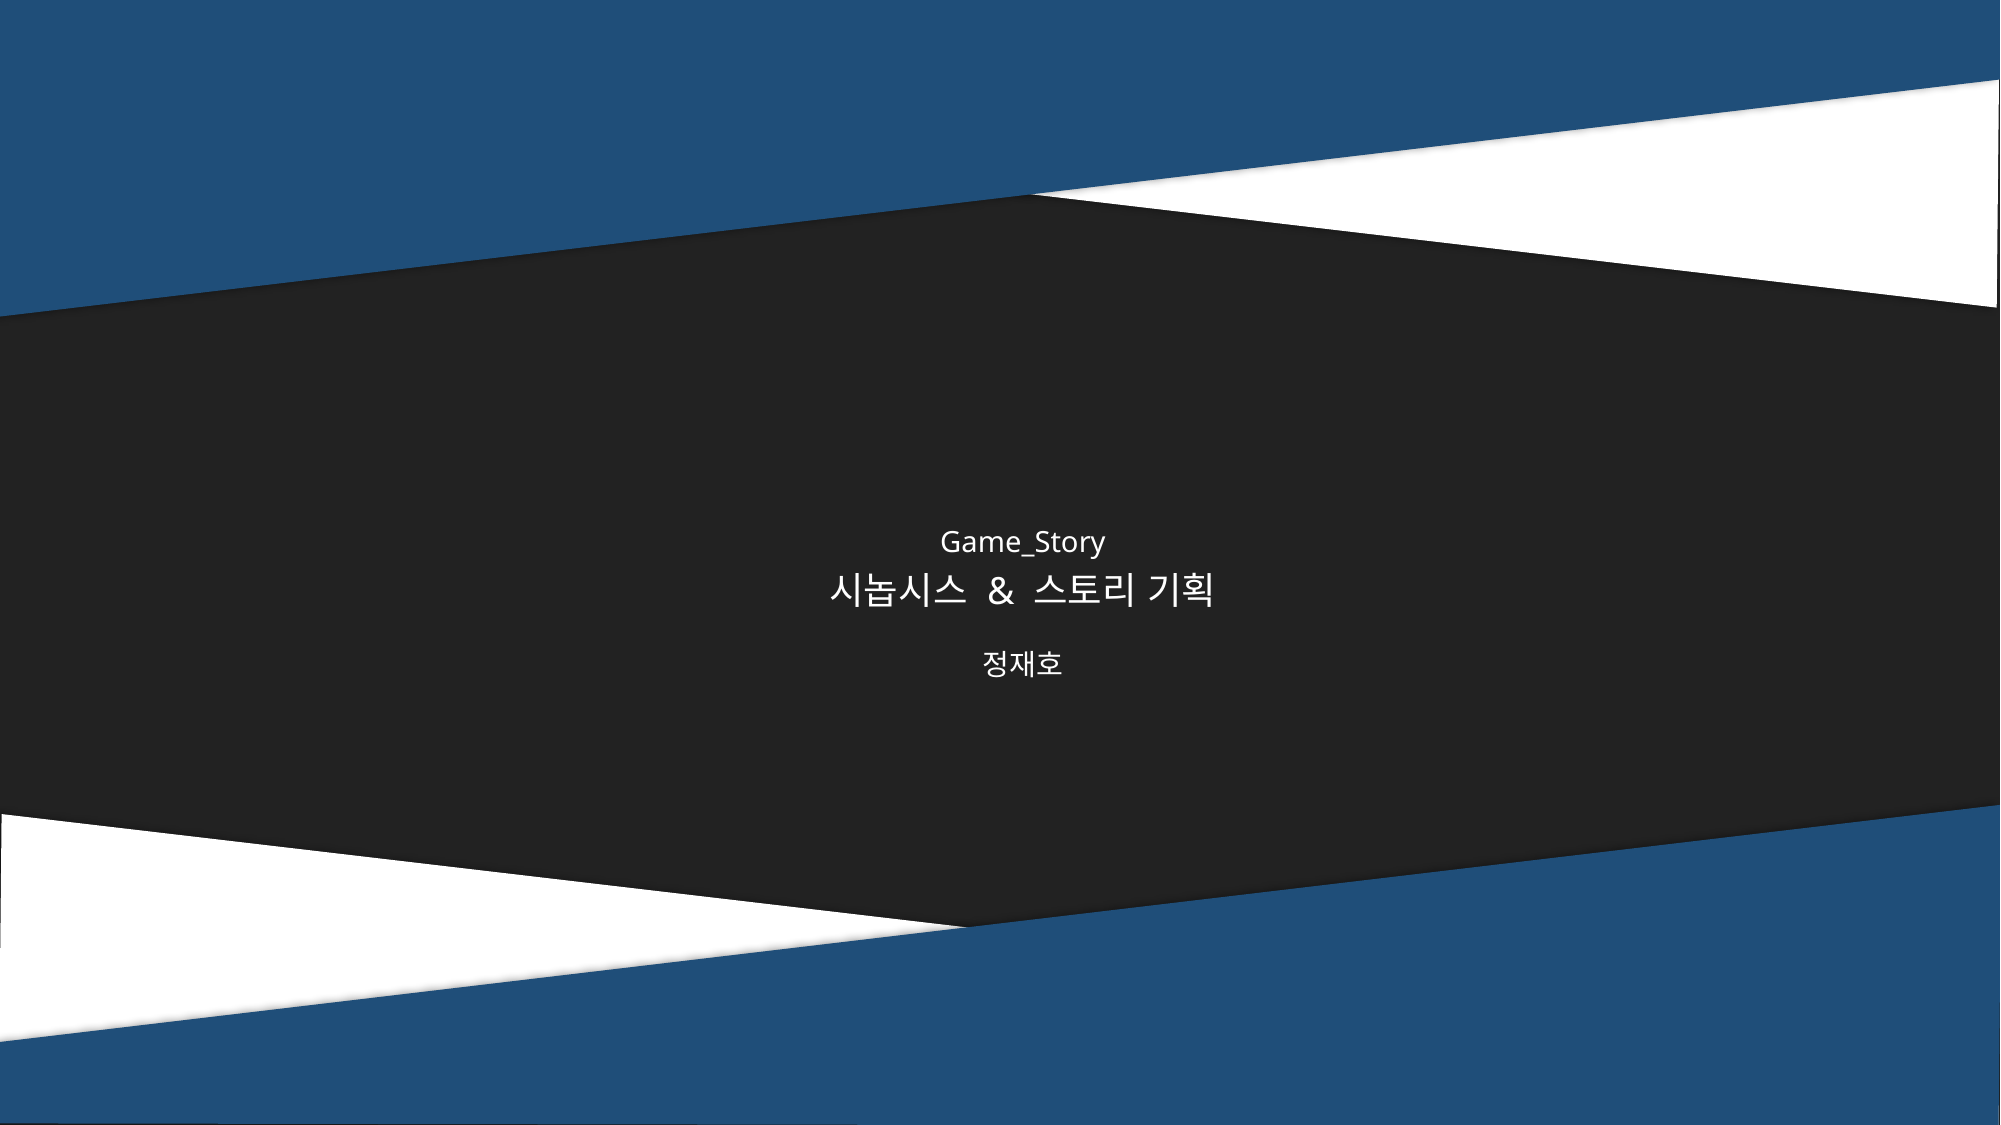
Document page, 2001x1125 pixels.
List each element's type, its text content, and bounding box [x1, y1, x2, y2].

text_box Game_Story [925, 516, 1121, 559]
text_box 정재호 [967, 638, 1079, 689]
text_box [0, 804, 2000, 1125]
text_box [0, 0, 2000, 317]
text_box 시놉시스 & 스토리 기획 [814, 559, 1232, 620]
